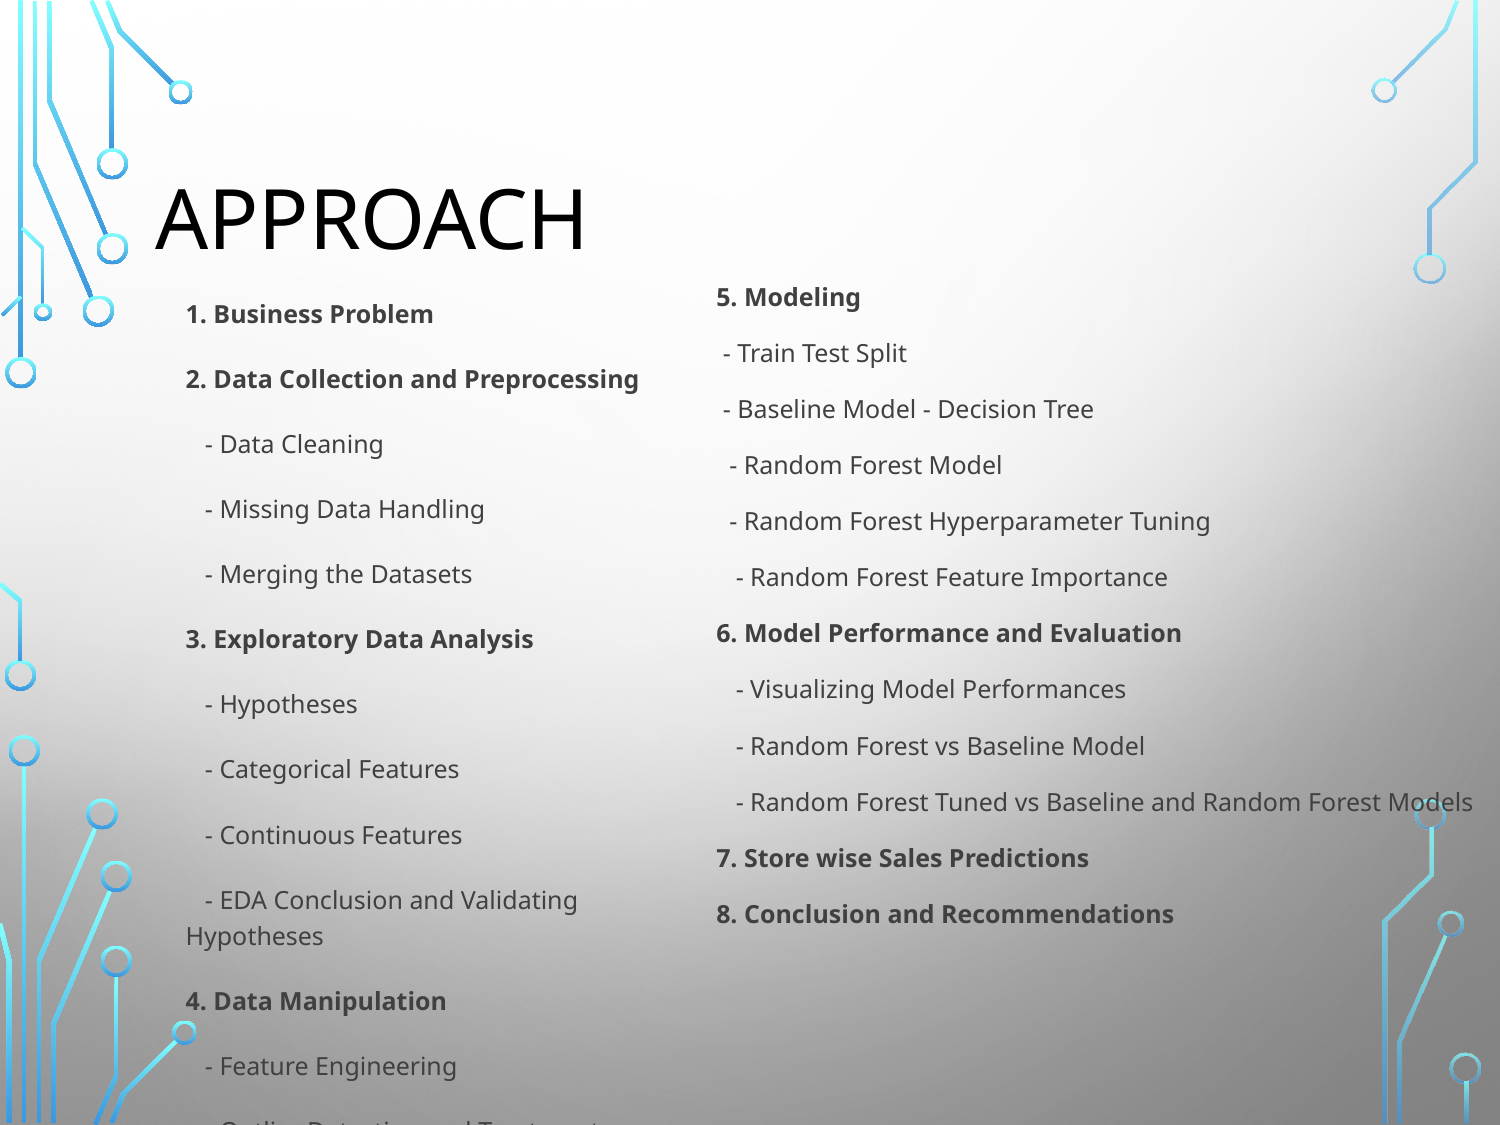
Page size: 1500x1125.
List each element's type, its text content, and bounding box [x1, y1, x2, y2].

list 1. Business Problem 2. Data Collection and Preprocessing - Data Cleaning - Missing Data Handling - Merging the Datasets 3. Exploratory Data Analysis - Hypotheses - Categorical Features - Continuous Features - EDA Conclusion and Validating Hypotheses 4. Data Manipulation - Feature Engineering - Outlier Detection and Treatment - Feature Scaling - Categorical Data Encoding [155, 285, 686, 851]
title Approach [140, 101, 1360, 344]
text_box 5. Modeling - Train Test Split - Baseline Model - Decision Tree - Random Forest Model - Random Forest Hyperparameter Tuning - Random Forest Feature Importance 6. Model Performance and Evaluation - Visualizing Model Performances - Random Forest vs Baseline Model - Random Forest Tuned vs Baseline and Random Forest Models 7. Store wise Sales Predictions 8. Conclusion and Recommendations [686, 277, 1490, 971]
